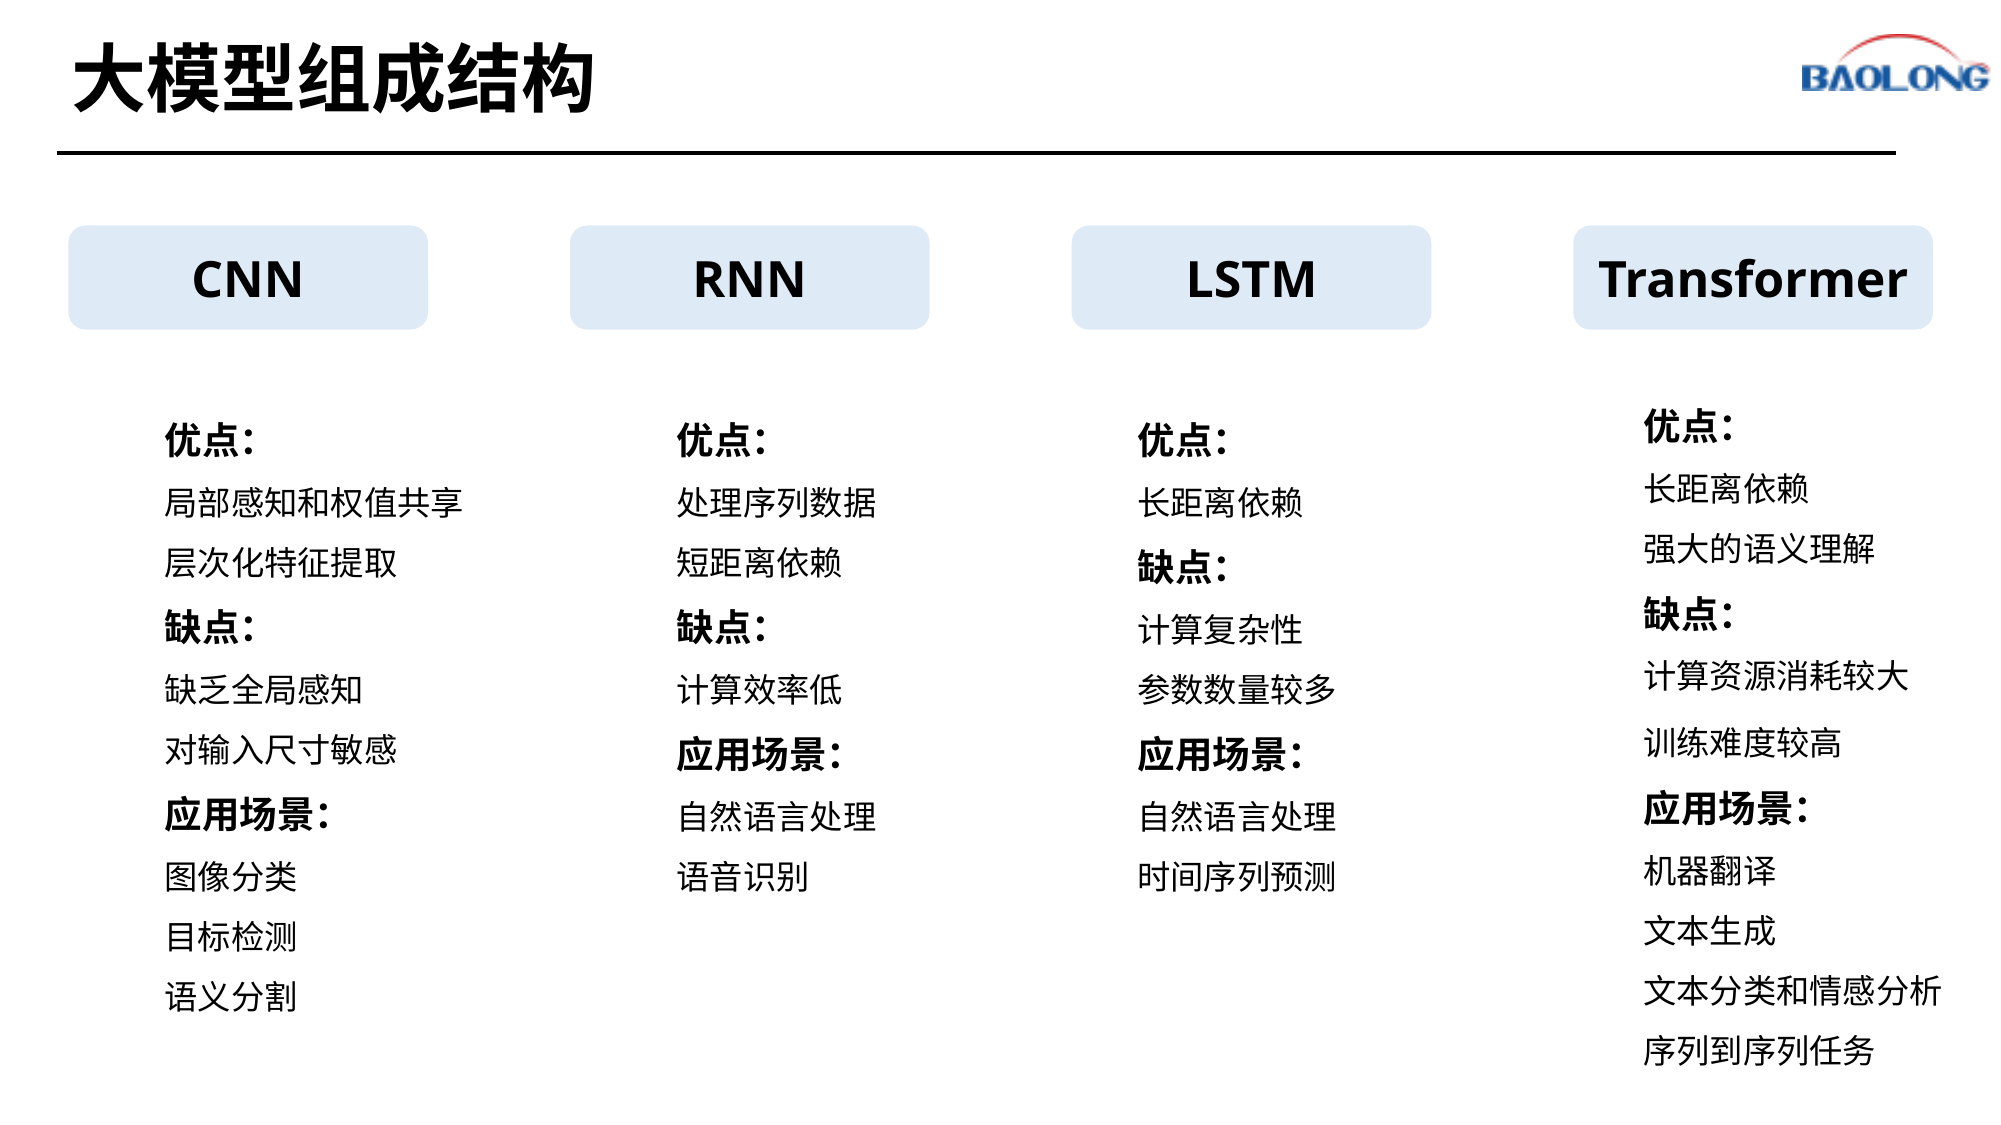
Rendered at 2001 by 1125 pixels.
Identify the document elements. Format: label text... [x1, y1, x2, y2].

picture [1802, 34, 1993, 91]
text_box 优点： 局部感知和权值共享 层次化特征提取 缺点： 缺乏全局感知 对输入尺寸敏感 应用场景： 图像分类 目标检测 语义分割 [149, 386, 488, 1024]
text_box Transformer [1572, 224, 1935, 331]
text_box CNN [67, 224, 430, 331]
text_box 优点： 处理序列数据 短距离依赖 缺点： 计算效率低 应用场景： 自然语言处理 语音识别 [662, 386, 930, 904]
text_box LSTM [1070, 224, 1433, 331]
text_box RNN [568, 224, 931, 331]
text_box 大模型组成结构 [56, 24, 789, 130]
text_box 优点： 长距离依赖 强大的语义理解 缺点： 计算资源消耗较大 训练难度较高 应用场景： 机器翻译 文本生成 文本分类和情感分析 序列到序列任务 [1628, 373, 1970, 1078]
text_box 优点： 长距离依赖 缺点： 计算复杂性 参数数量较多 应用场景： 自然语言处理 时间序列预测 [1122, 386, 1415, 904]
